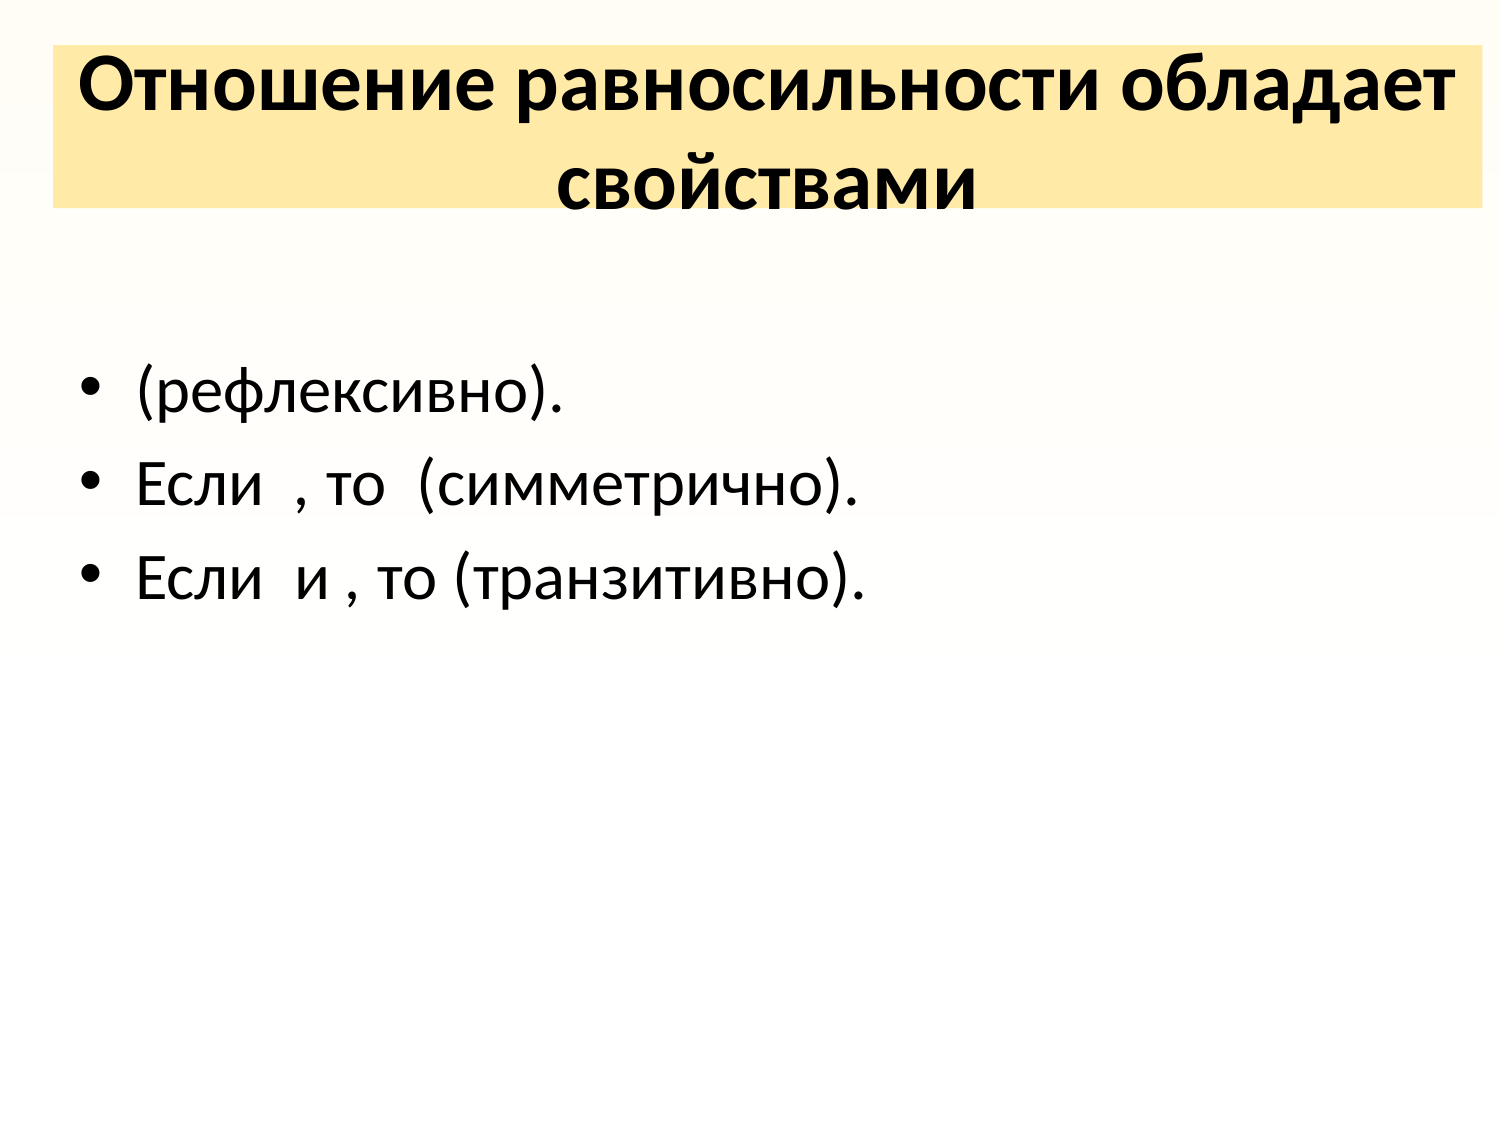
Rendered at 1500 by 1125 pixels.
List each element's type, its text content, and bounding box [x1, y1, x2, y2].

title Отношение равносильности обладает свойствами [53, 45, 1483, 209]
